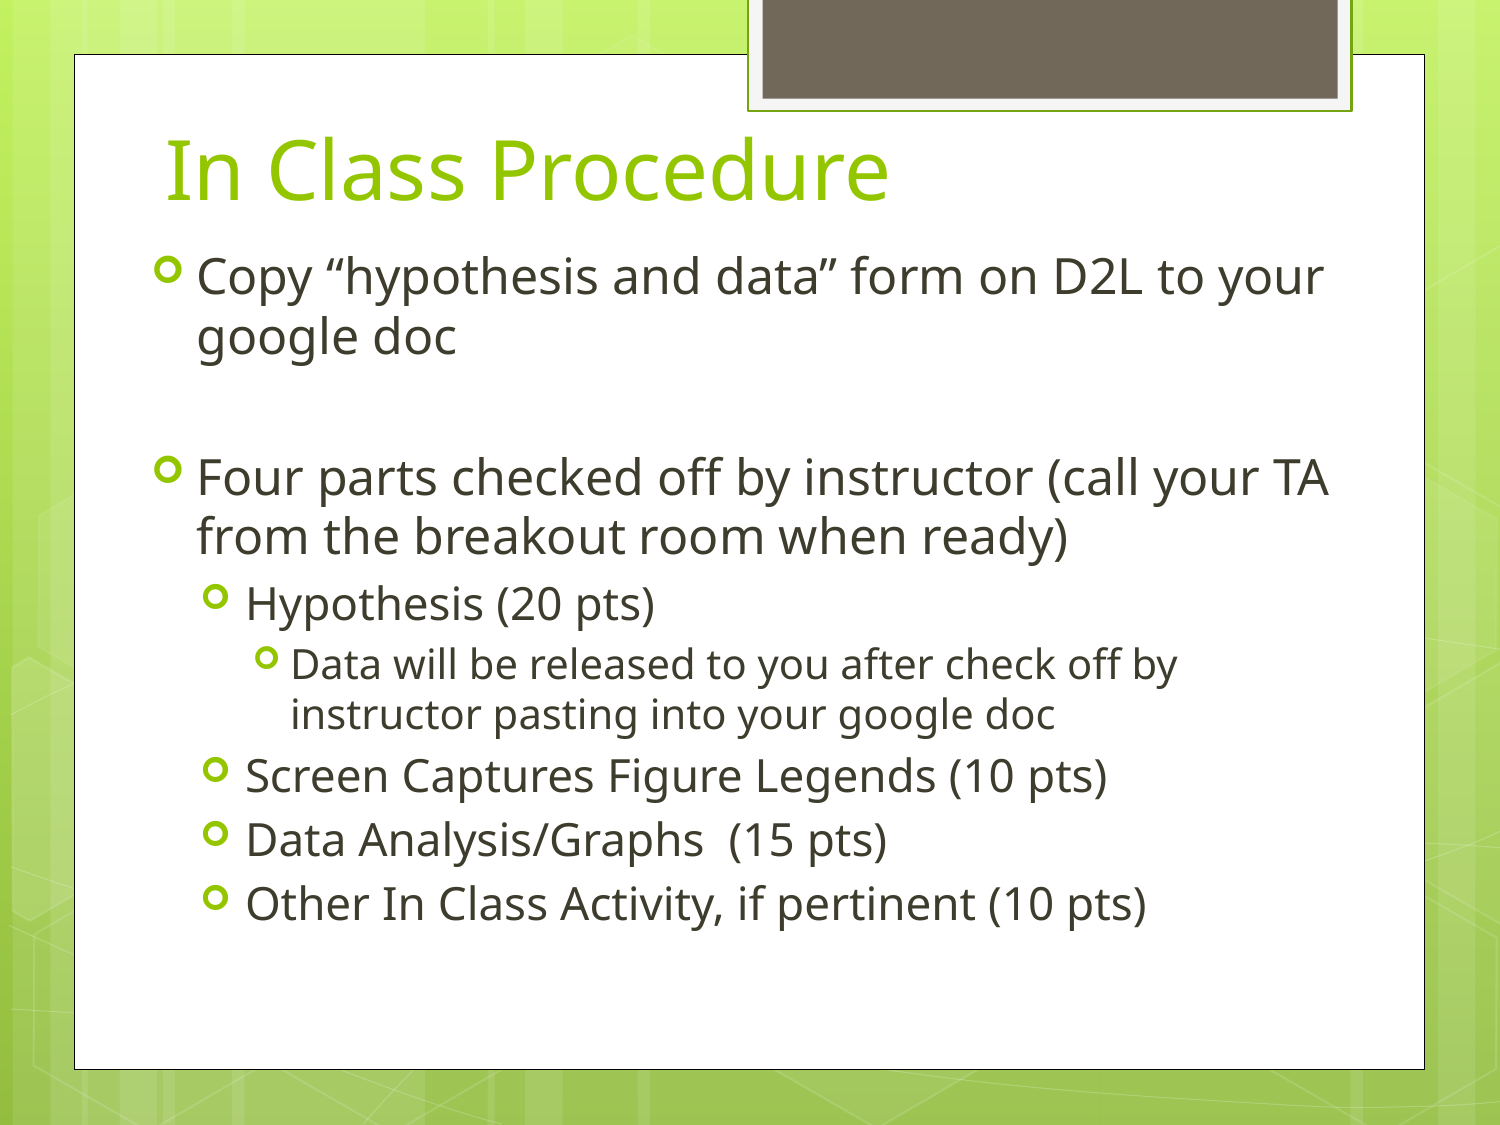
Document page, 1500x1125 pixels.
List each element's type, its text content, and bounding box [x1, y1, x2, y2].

list Copy “hypothesis and data” form on D2L to your google doc Four parts checked off by instructor (call your TA from the breakout room when ready) Hypothesis (20 pts) Data will be released to you after check off by instructor pasting into your google doc Screen Captures Figure Legends (10 pts) Data Analysis/Graphs (15 pts) Other In Class Activity, if pertinent (10 pts) [125, 237, 1375, 1050]
title In Class Procedure [150, 37, 1303, 225]
